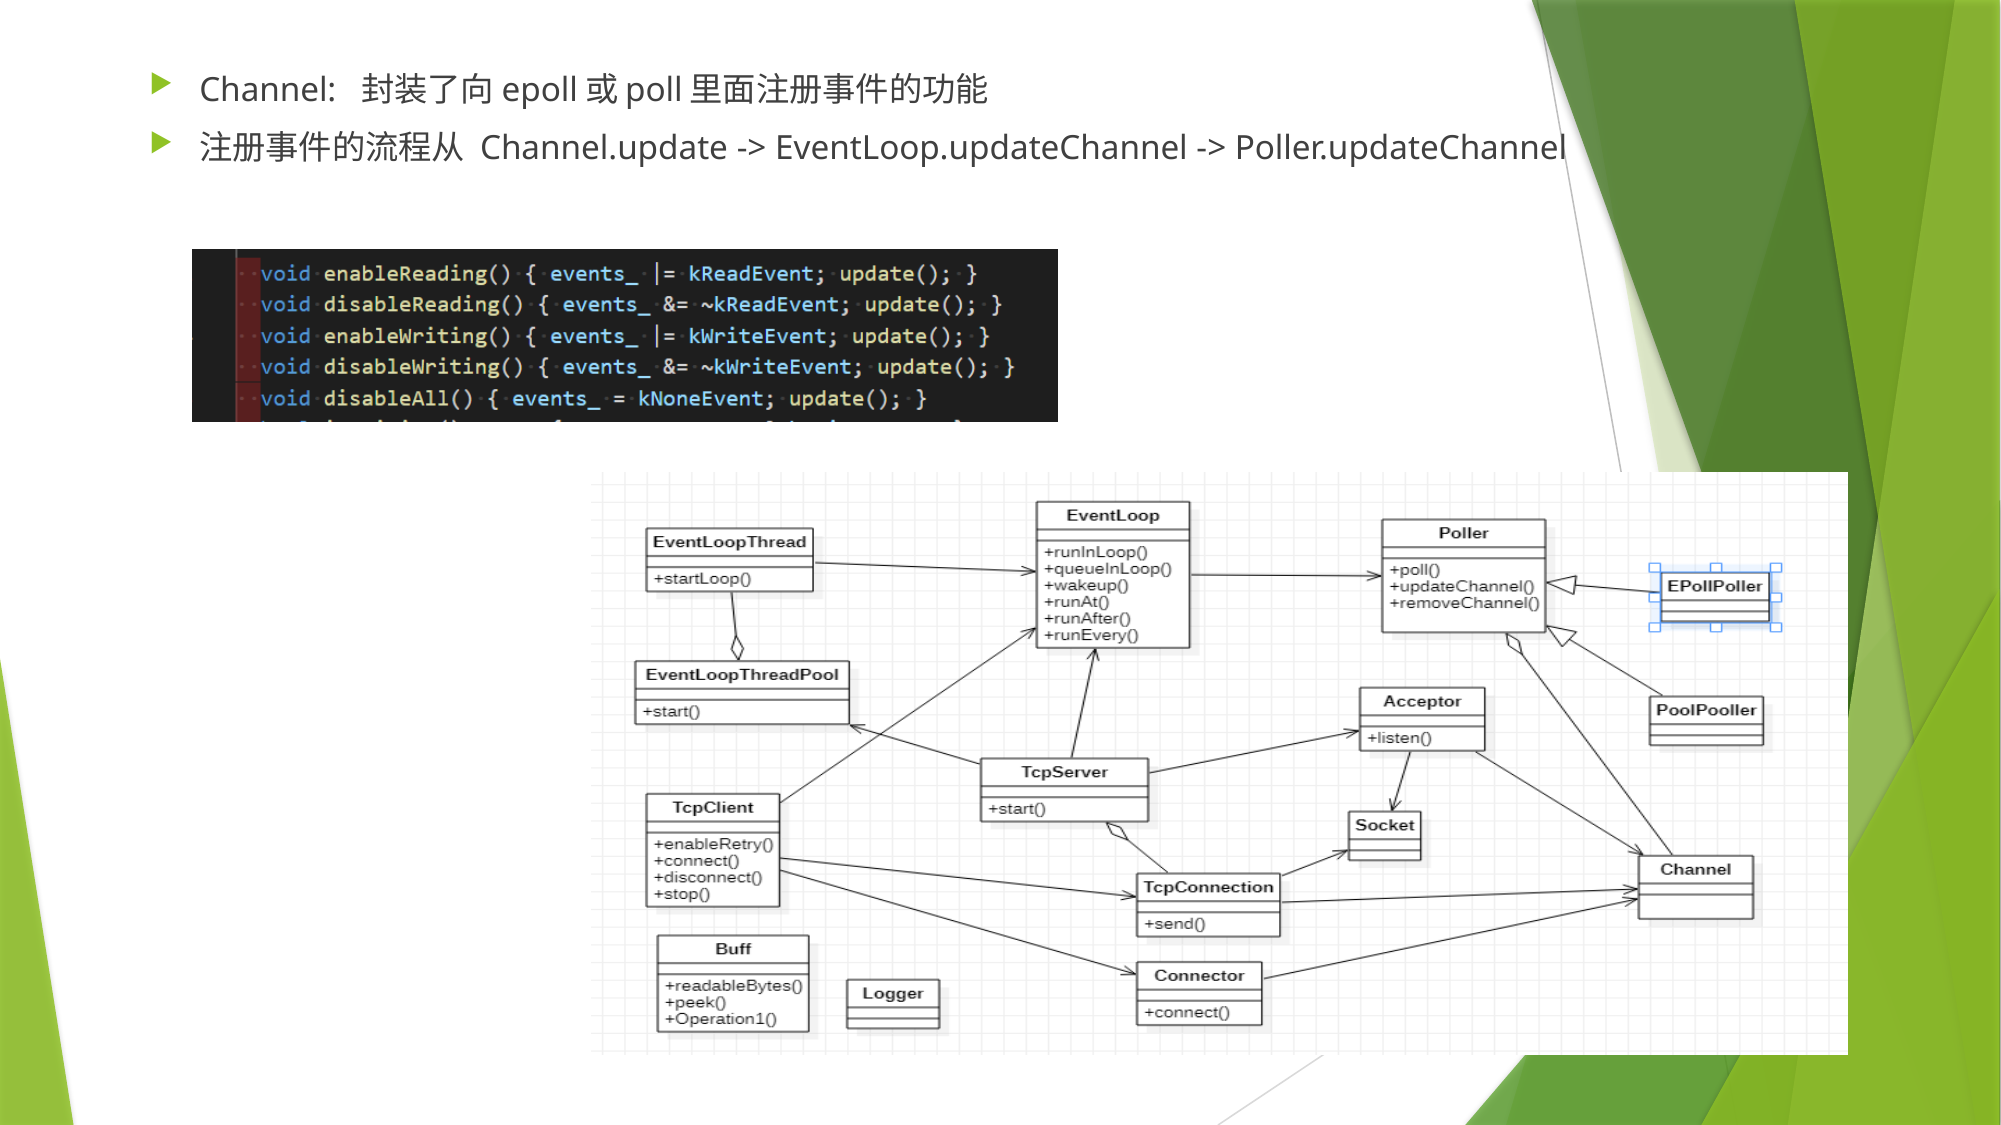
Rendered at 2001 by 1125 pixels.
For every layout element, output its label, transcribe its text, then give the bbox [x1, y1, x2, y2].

picture [591, 471, 1849, 1056]
picture [191, 249, 1059, 423]
list Channel: 封装了向epoll或poll里面注册事件的功能 注册事件的流程从 Channel.update -> EventLoop.updateChannel -> Poller.updateChannel [134, 60, 1719, 200]
